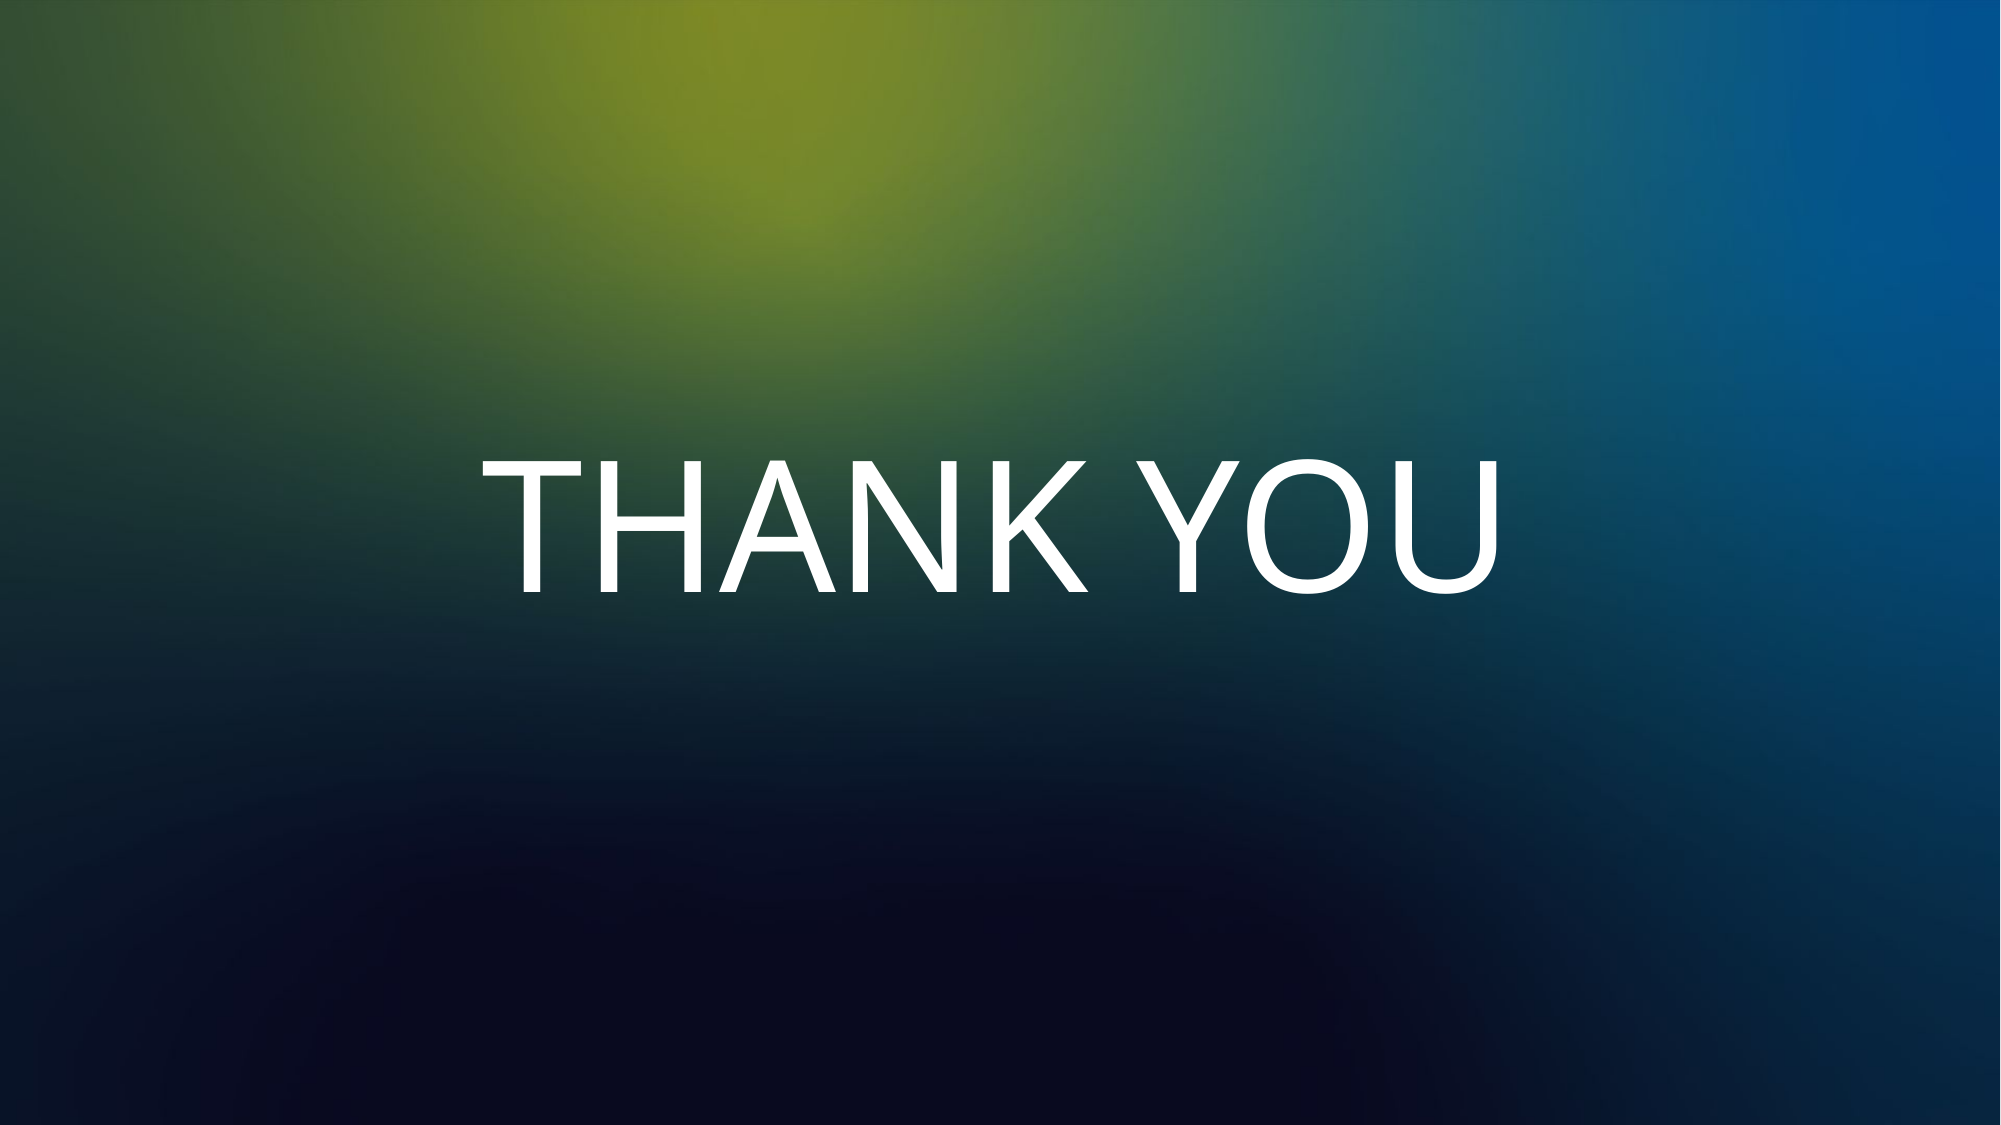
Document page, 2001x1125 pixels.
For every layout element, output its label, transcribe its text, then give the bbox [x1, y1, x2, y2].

title THANK YOU [135, 424, 1861, 642]
picture [0, 0, 2001, 1125]
